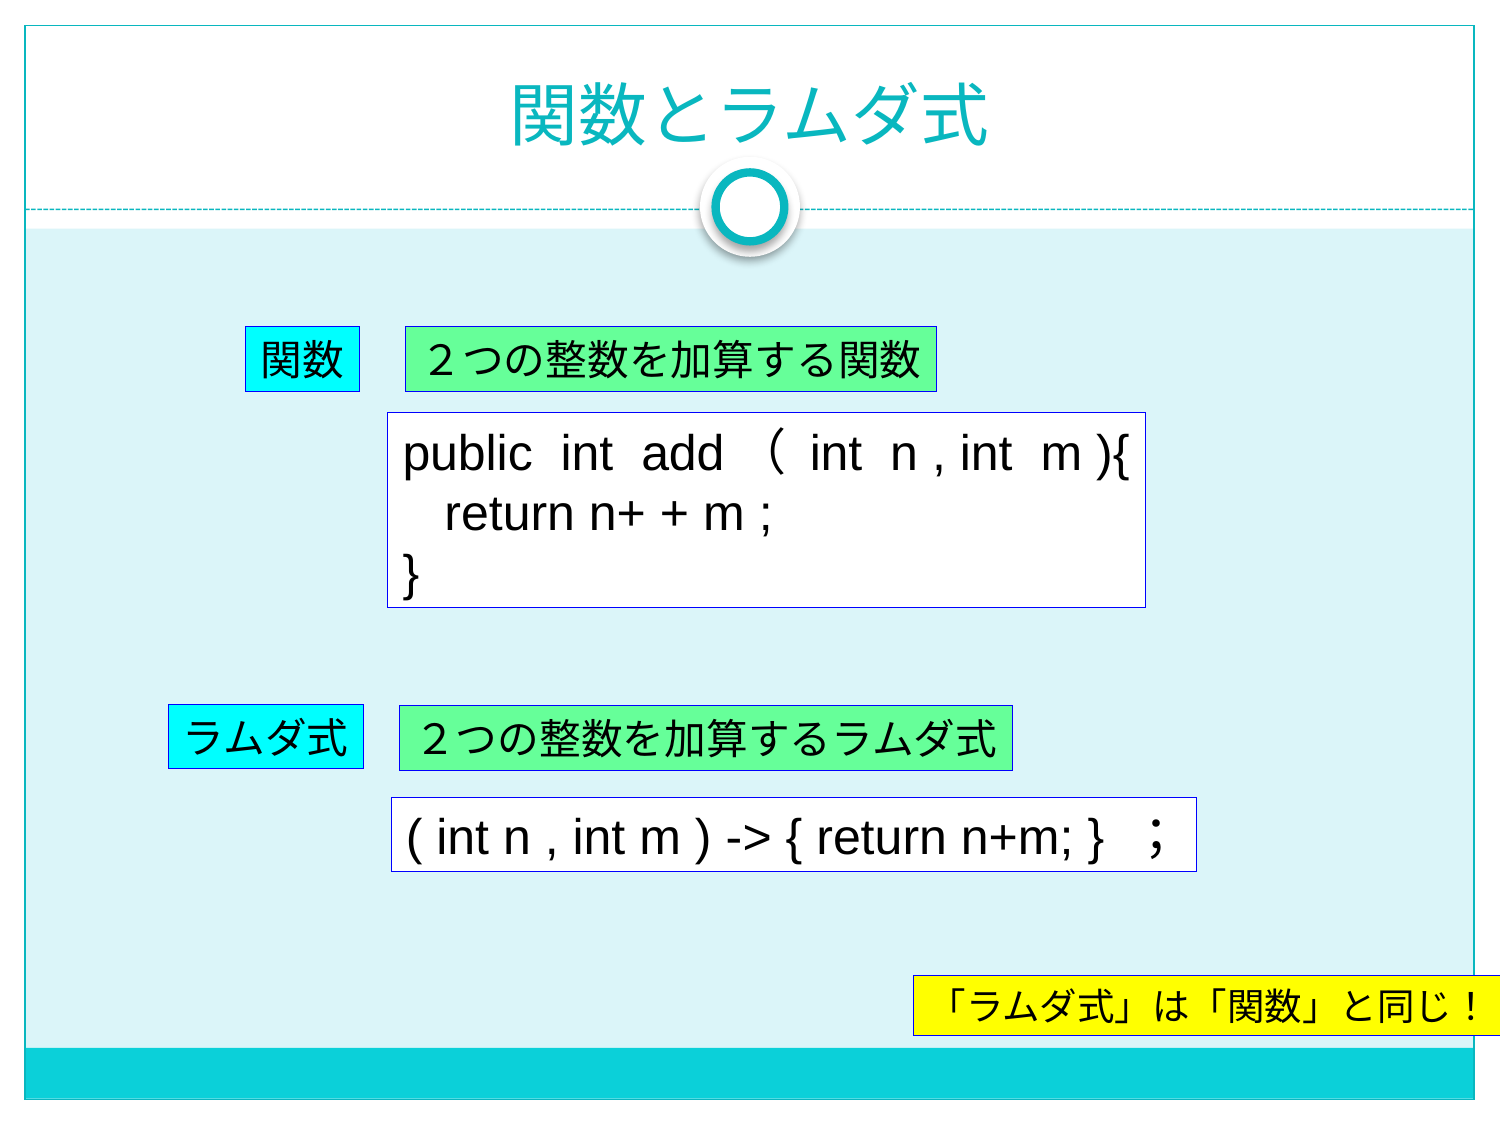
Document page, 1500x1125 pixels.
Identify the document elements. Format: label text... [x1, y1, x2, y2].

text_box 関数 [245, 326, 360, 392]
title 関数とラムダ式 [49, 37, 1450, 162]
text_box ラムダ式 [168, 704, 364, 769]
text_box ２つの整数を加算する関数 [405, 326, 937, 392]
text_box 「ラムダ式」は「関数」と同じ！ [913, 975, 1500, 1036]
text_box ( int n , int m ) -> { return n+m; } ； [391, 797, 1197, 872]
text_box ２つの整数を加算するラムダ式 [399, 705, 1013, 771]
text_box public int add（ int n , int m ){ return n+ + m ; } [387, 412, 1146, 608]
